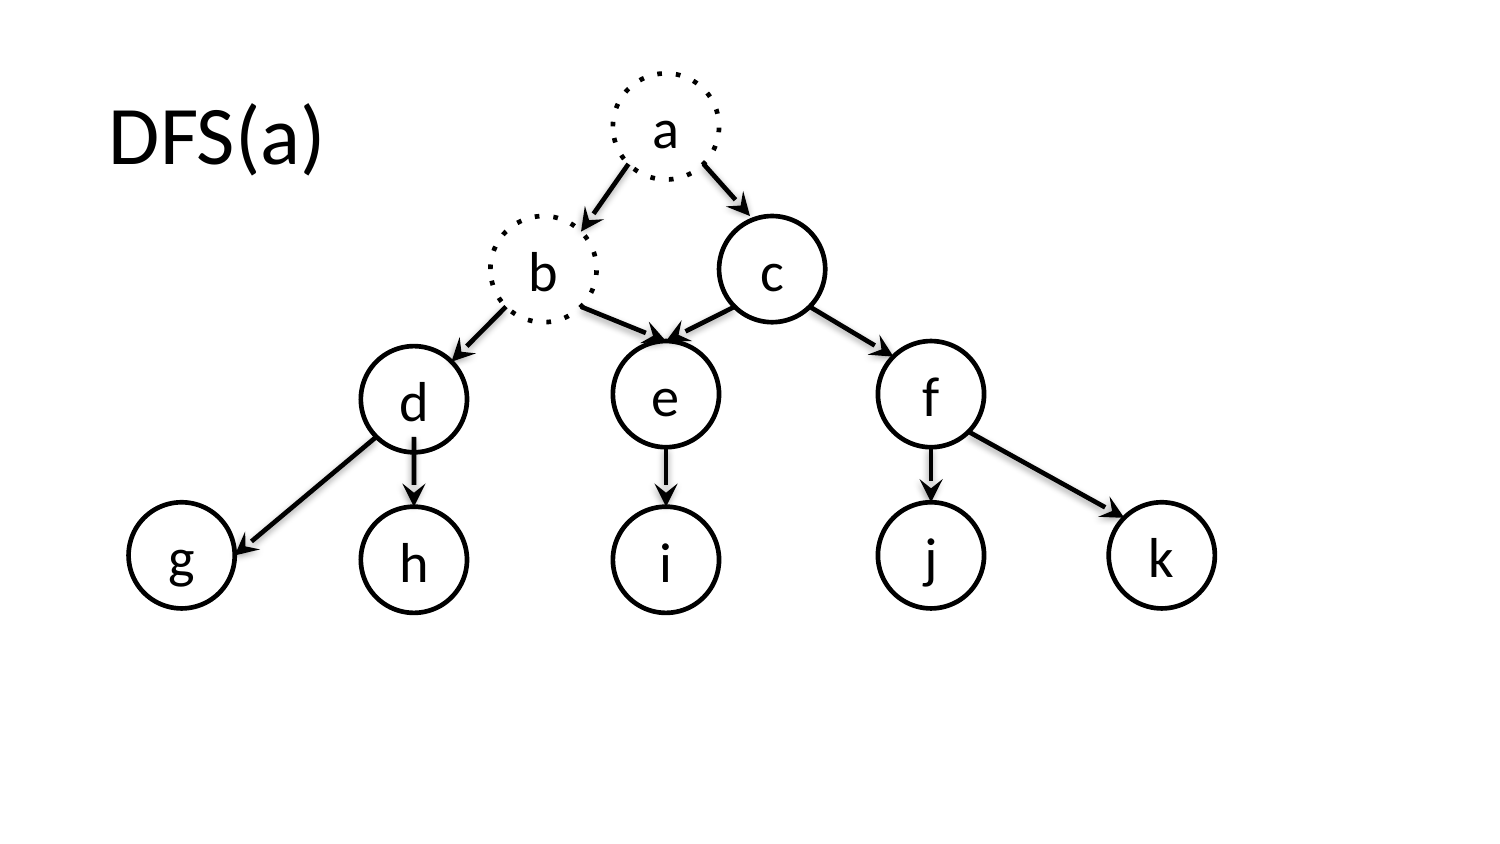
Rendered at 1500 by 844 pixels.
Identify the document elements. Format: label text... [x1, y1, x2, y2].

text_box h [360, 506, 468, 613]
text_box c [719, 216, 826, 323]
text_box g [128, 502, 235, 609]
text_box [703, 163, 751, 217]
text_box b [490, 216, 597, 323]
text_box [968, 431, 1125, 519]
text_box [234, 436, 377, 556]
text_box e [612, 351, 720, 448]
text_box k [1108, 502, 1215, 609]
text_box f [877, 341, 985, 448]
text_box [580, 163, 629, 232]
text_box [451, 306, 507, 362]
text_box i [612, 507, 720, 613]
text_box d [360, 346, 468, 452]
text_box j [877, 502, 985, 609]
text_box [665, 306, 735, 342]
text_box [580, 306, 664, 342]
text_box DFS(a) [93, 73, 398, 190]
text_box a [612, 73, 720, 180]
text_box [809, 306, 894, 357]
